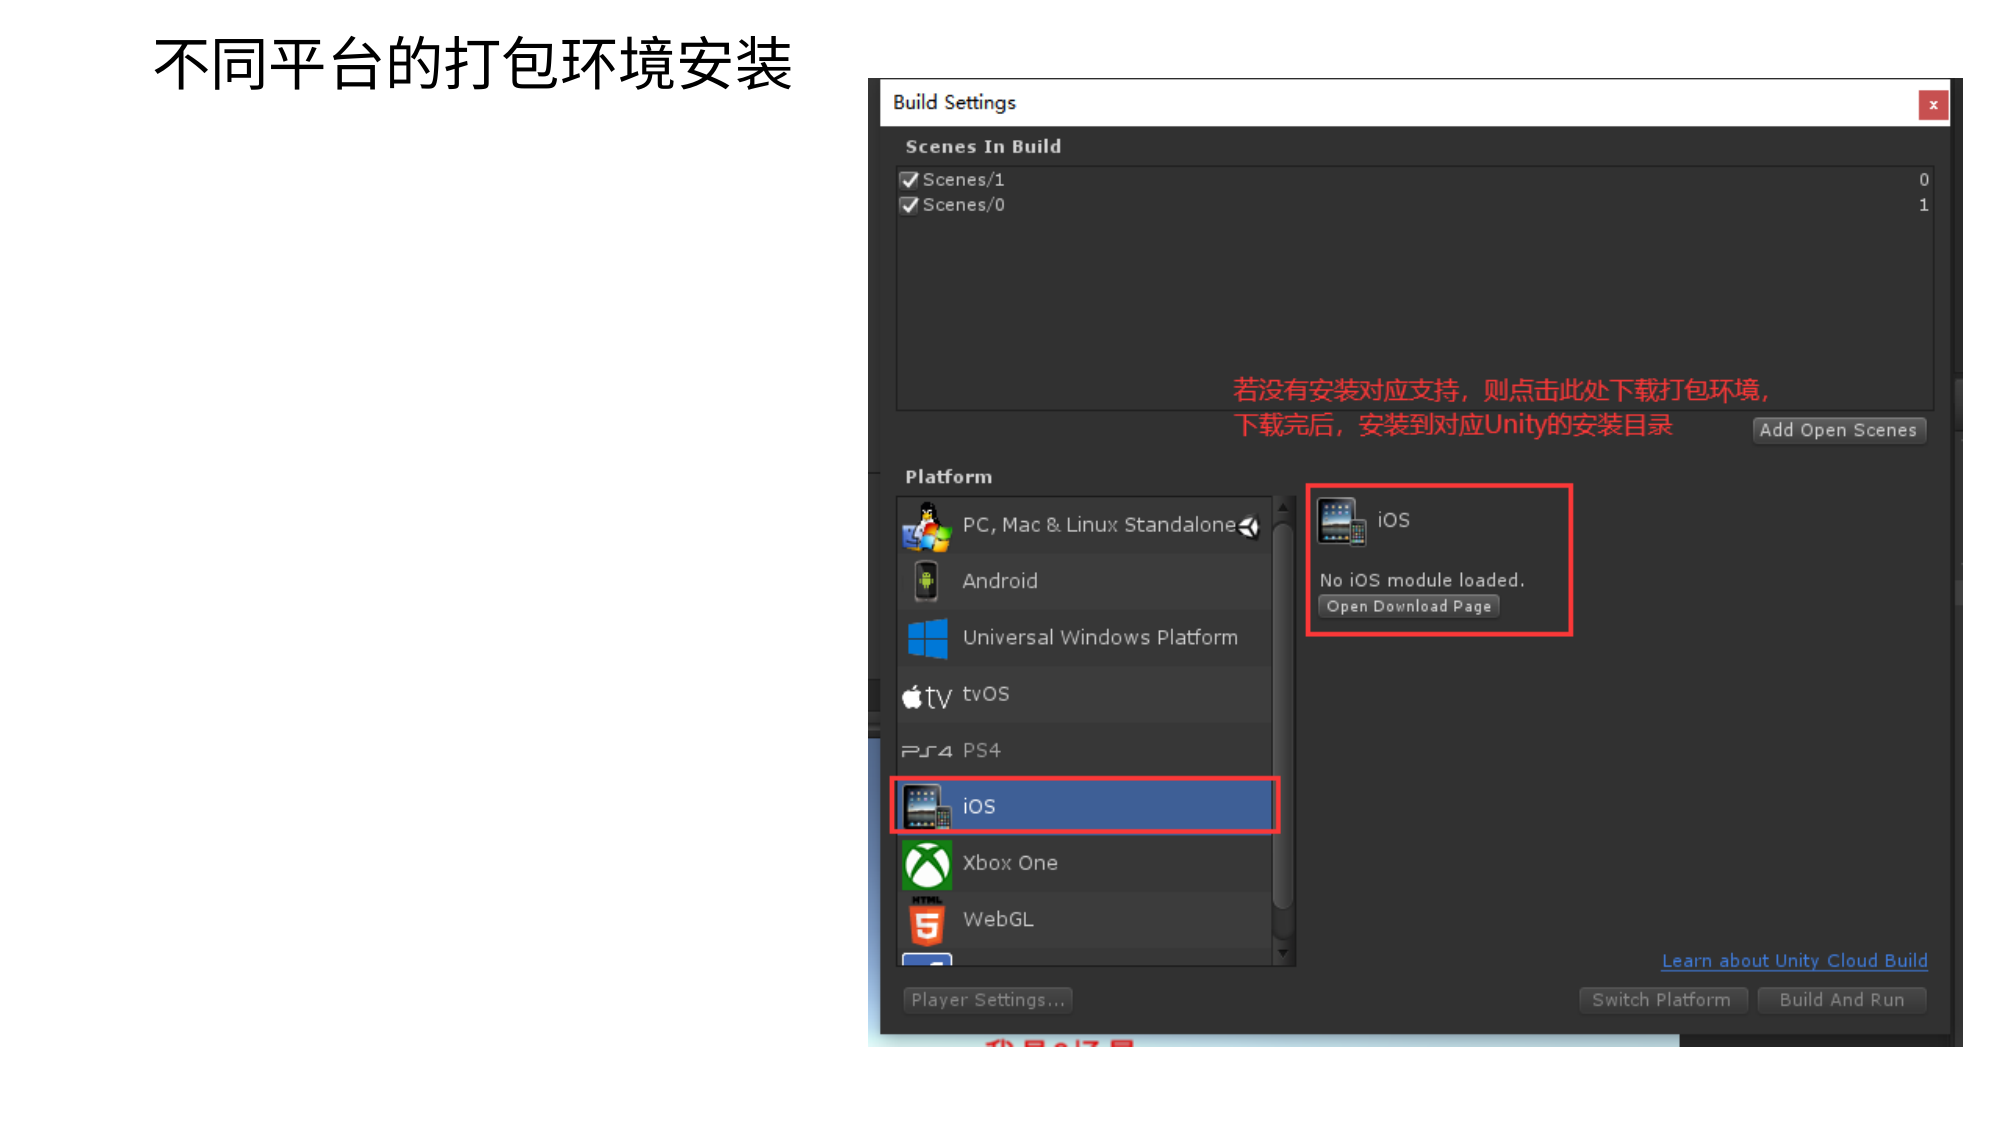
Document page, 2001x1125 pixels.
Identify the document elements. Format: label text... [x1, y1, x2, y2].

picture [868, 78, 1963, 1047]
list 不同平台的打包环境安装 [137, 27, 1863, 1109]
